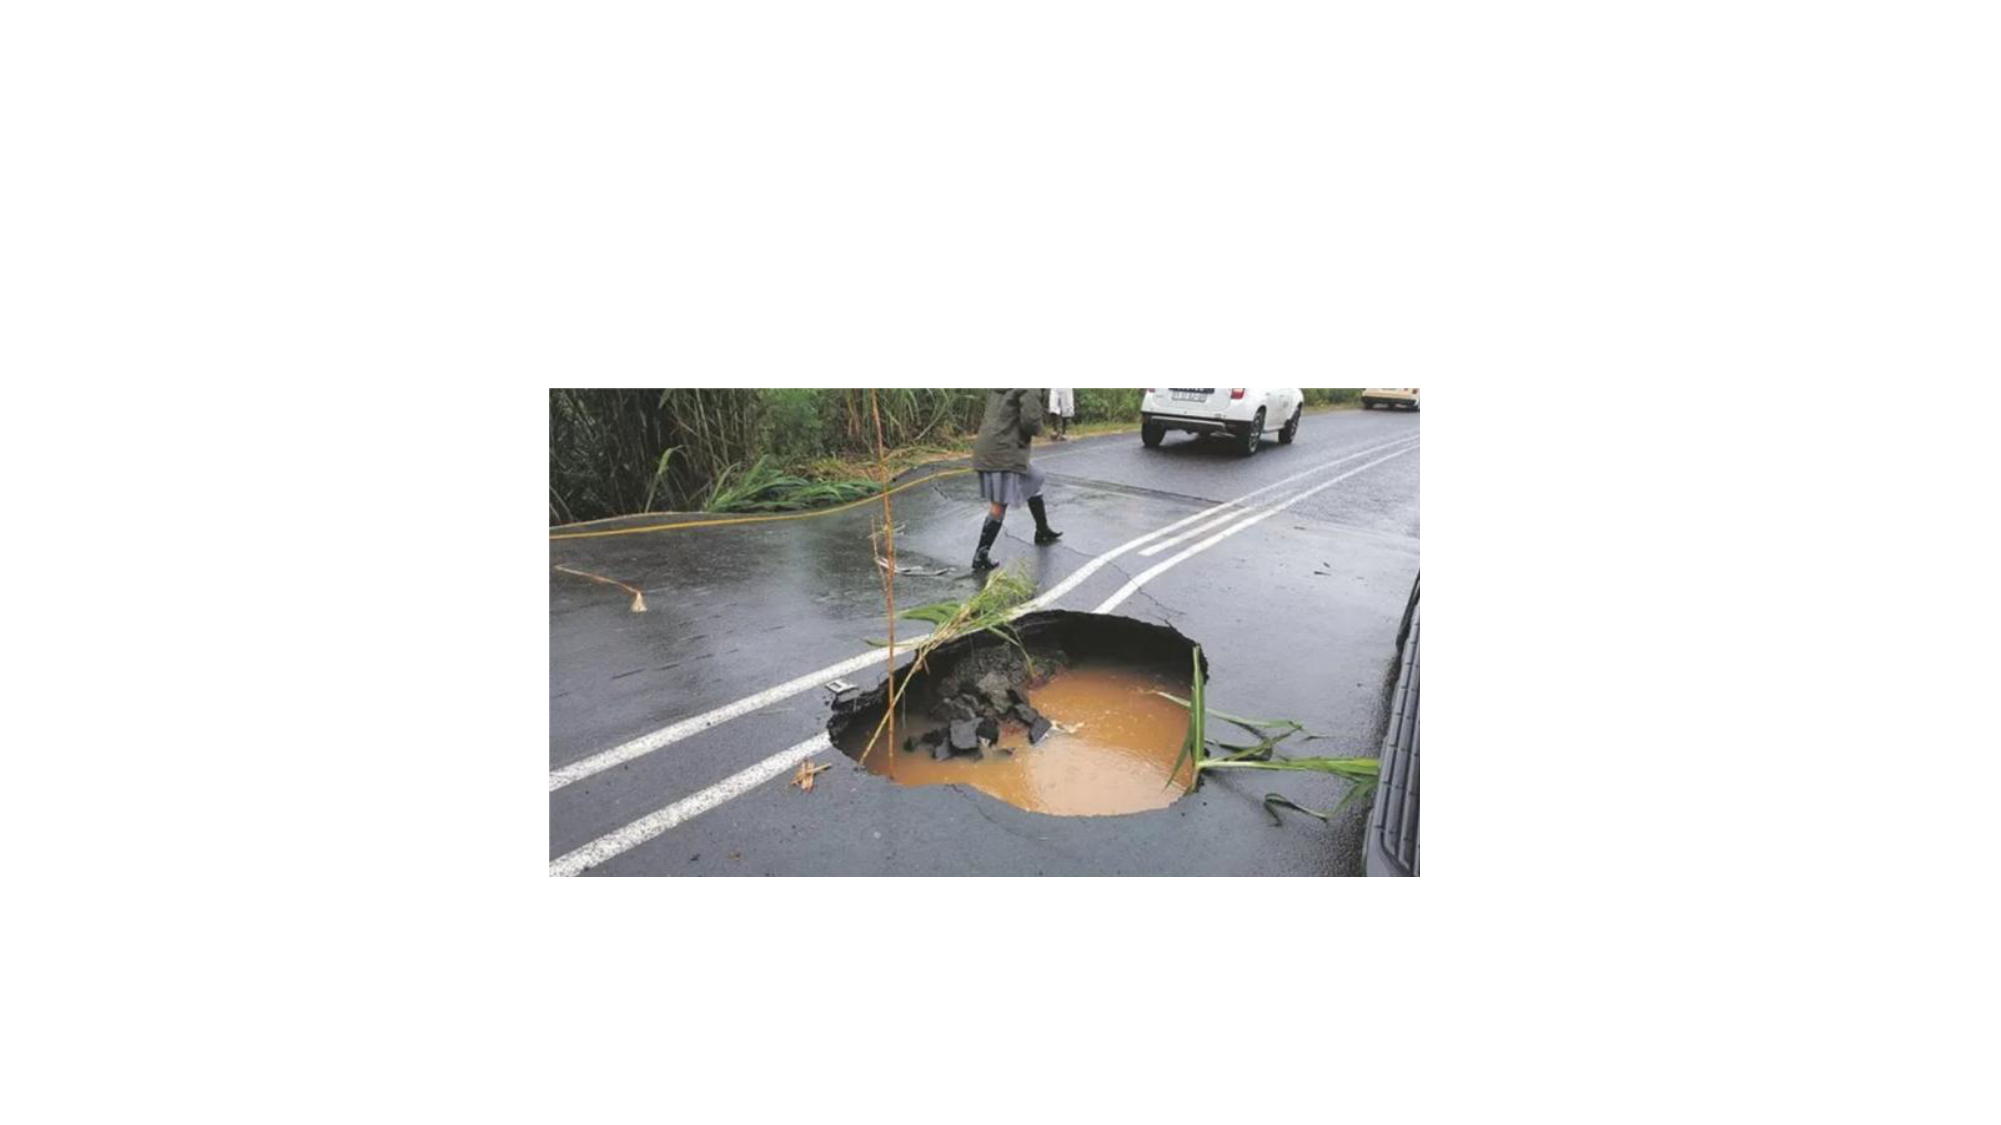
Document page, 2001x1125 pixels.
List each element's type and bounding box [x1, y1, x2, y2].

list [549, 388, 1420, 878]
